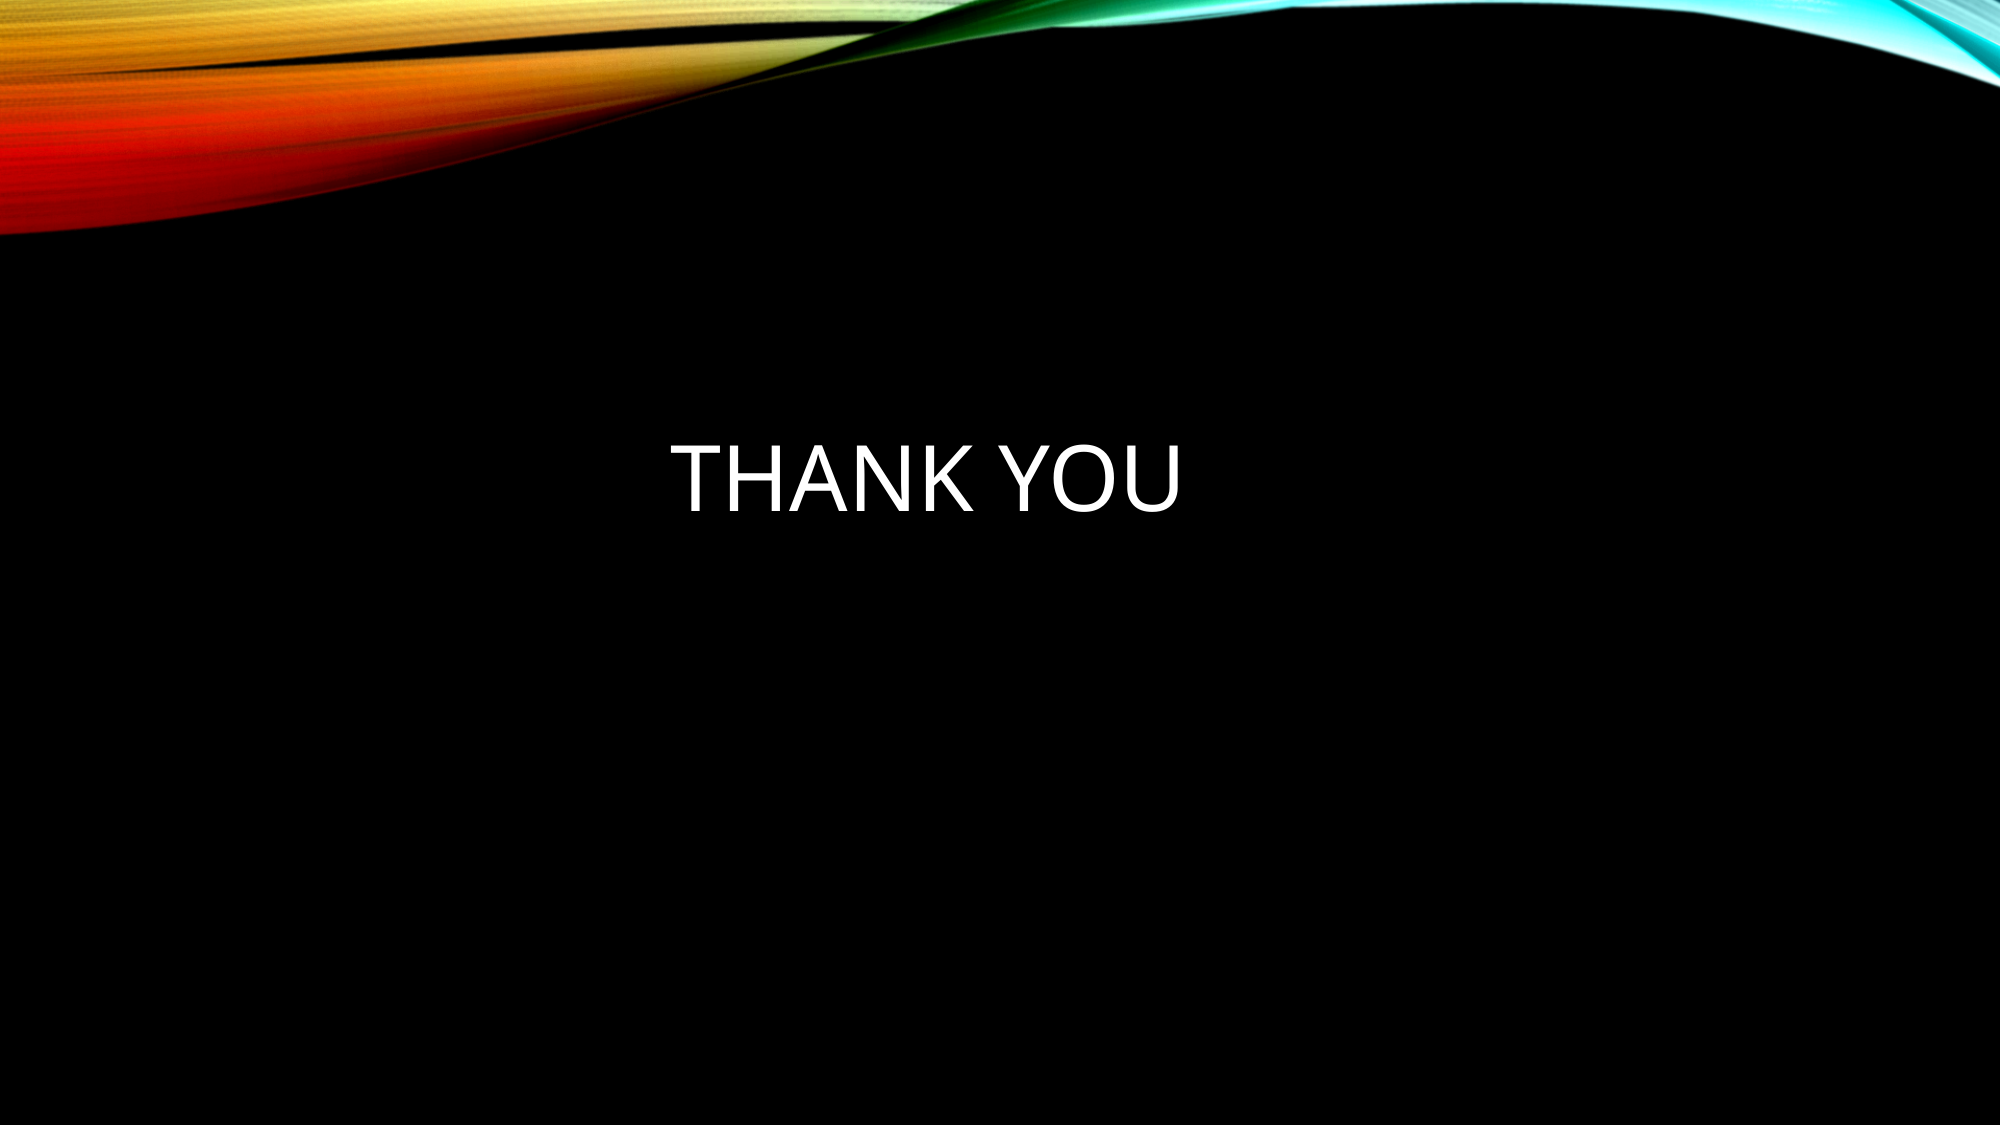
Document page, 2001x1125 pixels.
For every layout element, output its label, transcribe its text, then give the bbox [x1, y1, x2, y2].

picture [0, 0, 2000, 237]
title Thank You [222, 375, 1636, 588]
